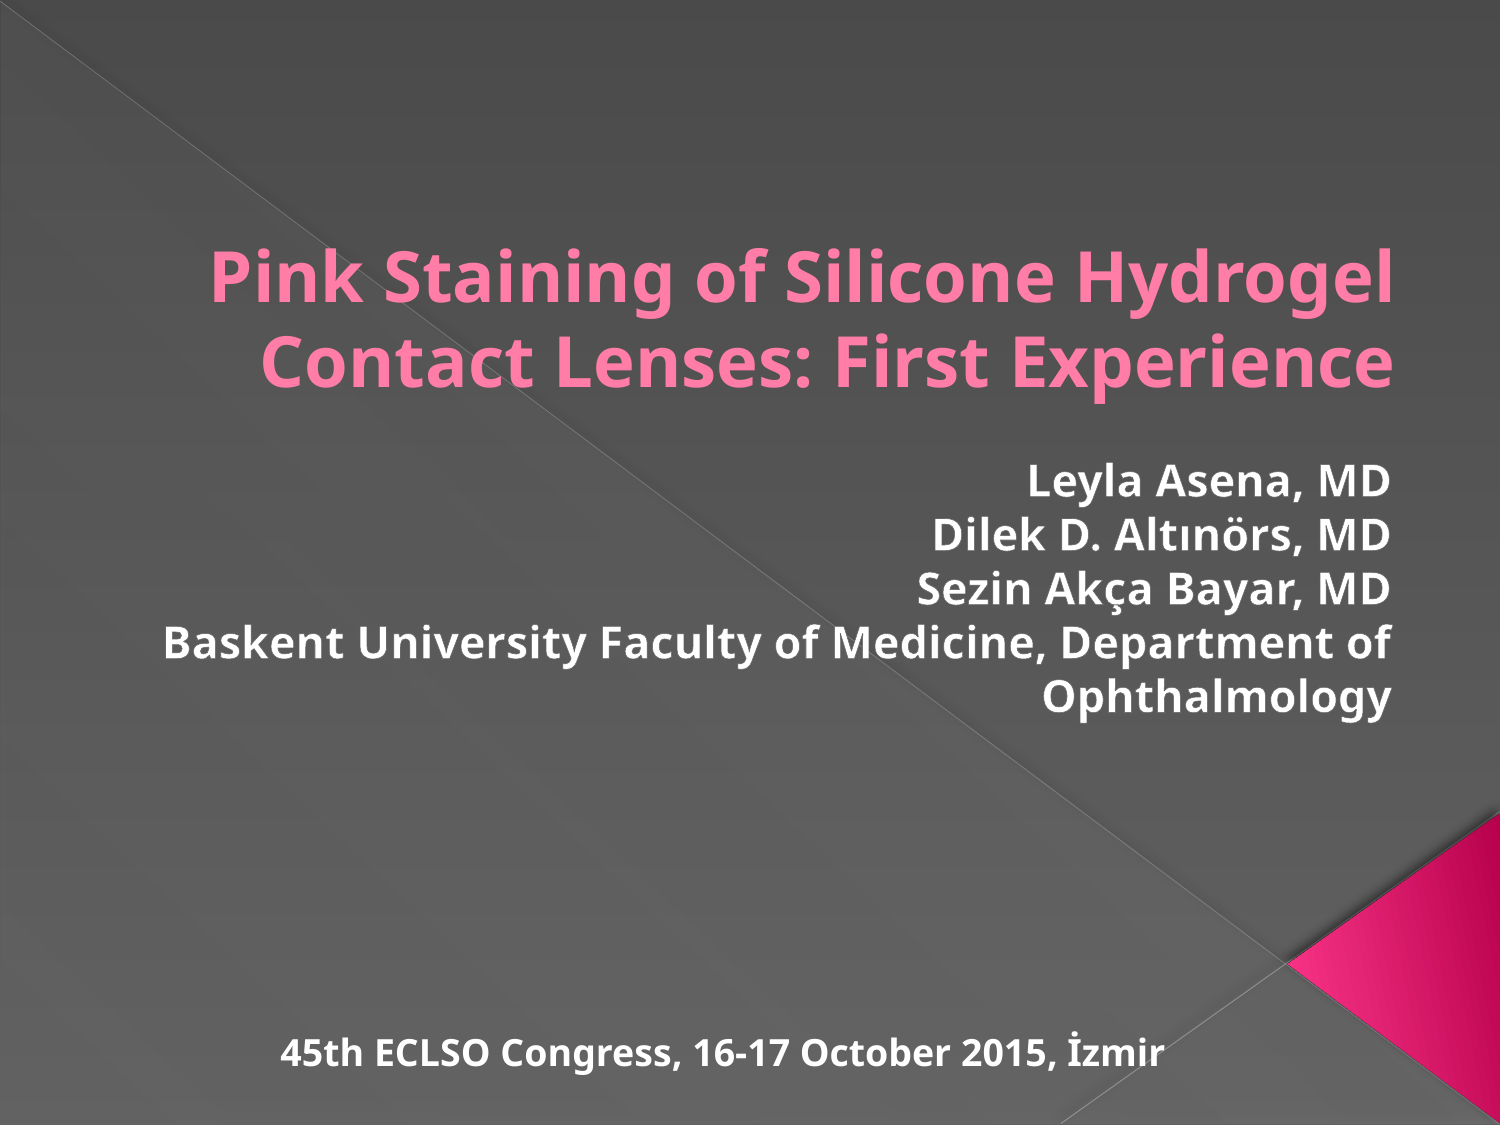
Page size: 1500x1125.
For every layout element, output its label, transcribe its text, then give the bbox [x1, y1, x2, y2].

title Pink Staining of Silicone Hydrogel Contact Lenses: First Experience [88, 167, 1412, 409]
subtitle Leyla Asena, MD Dilek D. Altınörs, MD Sezin Akça Bayar, MD Baskent University Faculty of Medicine, Department of Ophthalmology [88, 444, 1412, 732]
text_box 45th ECLSO Congress, 16-17 October 2015, İzmir [265, 1021, 1240, 1082]
